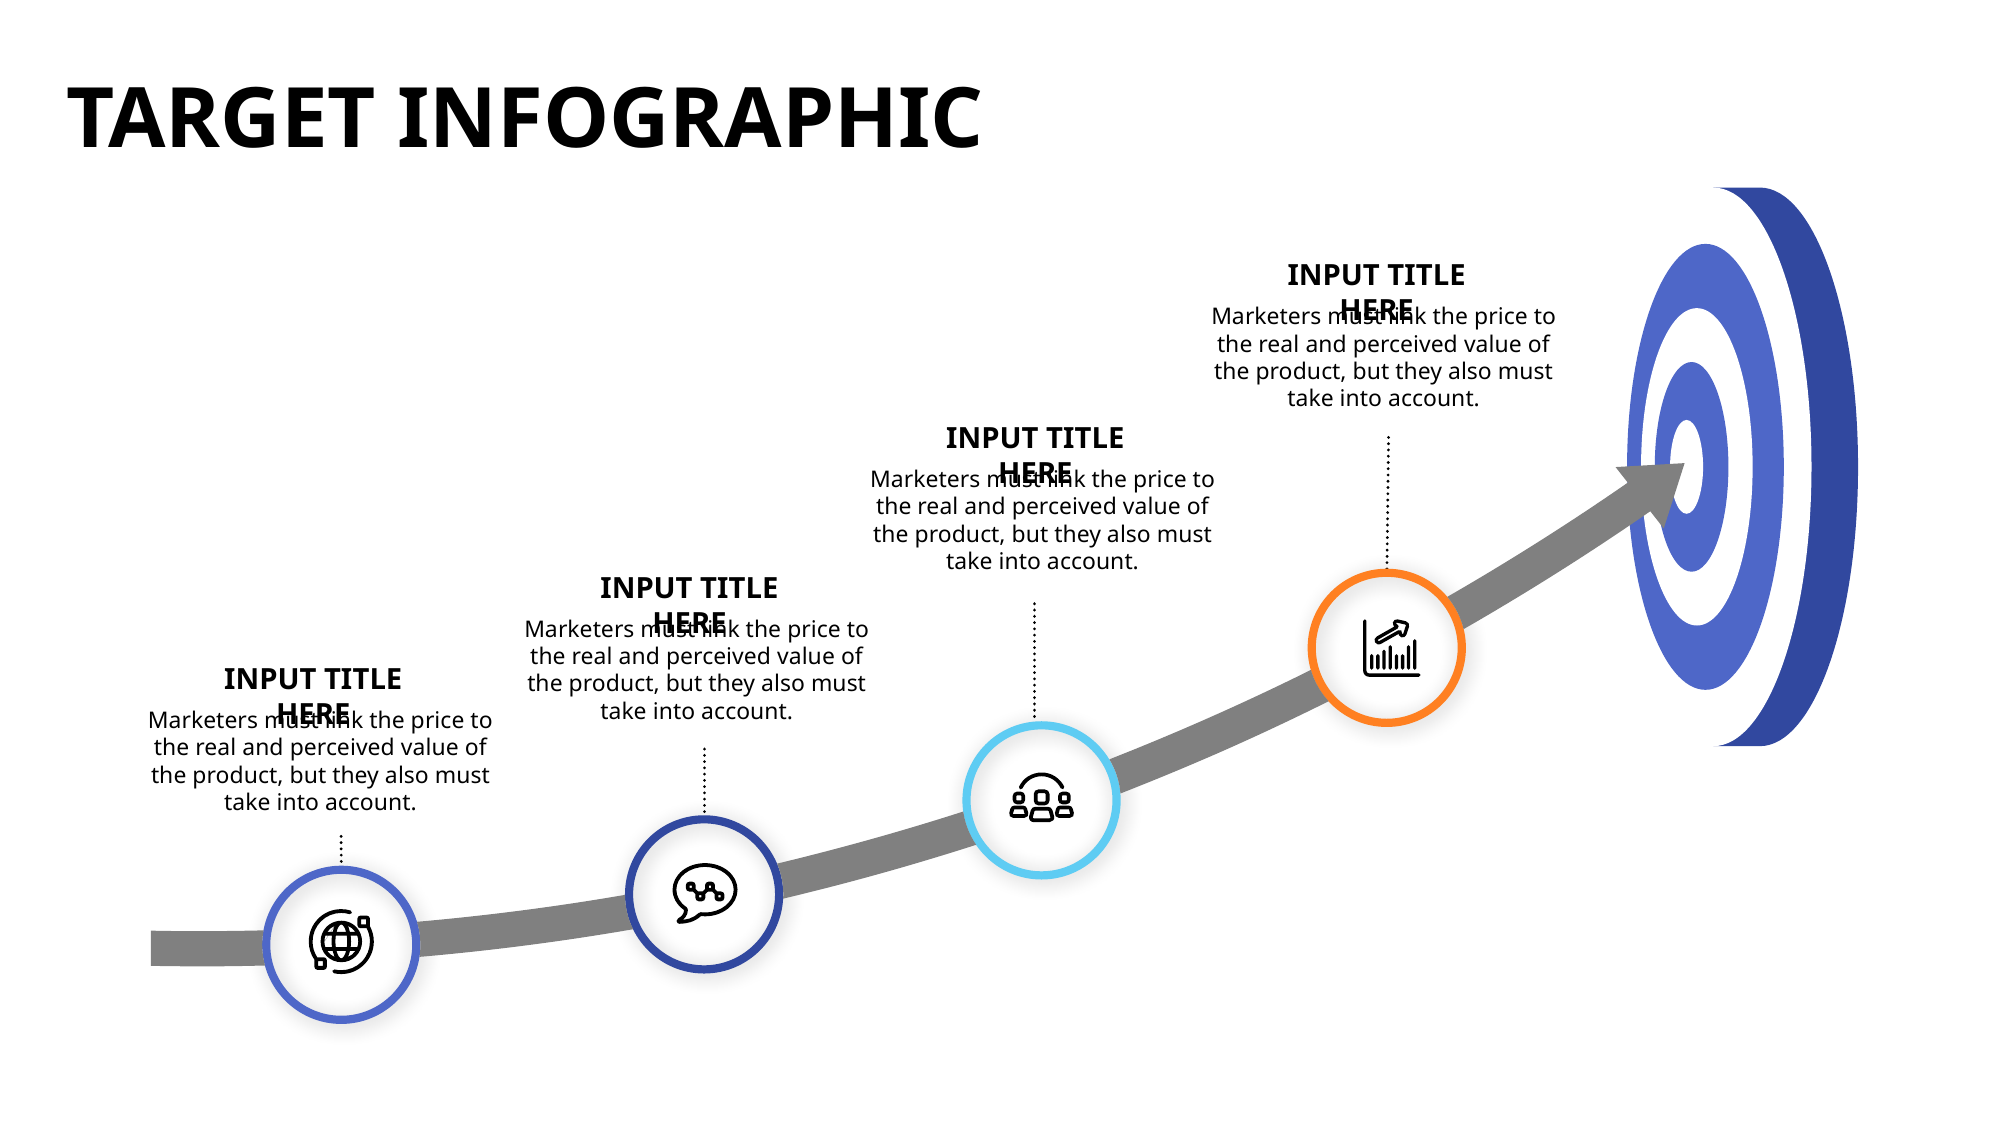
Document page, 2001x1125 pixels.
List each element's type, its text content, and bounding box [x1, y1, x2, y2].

text_box target Infographic [51, 56, 999, 171]
text_box Marketers must link the price to the real and perceived value of the product, but they also must take into account. [845, 457, 1240, 582]
text_box INPUT TITLE HERE [176, 652, 450, 738]
text_box [1447, 474, 1663, 630]
text_box [1615, 187, 1812, 747]
text_box [777, 811, 977, 899]
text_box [308, 909, 374, 975]
text_box [1716, 187, 1859, 747]
text_box Marketers must link the price to the real and perceived value of the product, but they also must take into account. [123, 697, 518, 823]
text_box [1307, 568, 1466, 727]
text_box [1363, 618, 1421, 677]
text_box [624, 815, 784, 974]
text_box [150, 930, 266, 967]
text_box [962, 721, 1121, 880]
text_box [1008, 772, 1075, 823]
text_box INPUT TITLE HERE [1240, 249, 1514, 334]
text_box Marketers must link the price to the real and perceived value of the product, but they also must take into account. [499, 606, 894, 732]
text_box [416, 894, 634, 957]
text_box INPUT TITLE HERE [899, 412, 1173, 497]
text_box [672, 863, 738, 924]
text_box [1615, 463, 1685, 529]
text_box [1670, 419, 1704, 514]
text_box INPUT TITLE HERE [553, 561, 827, 647]
text_box [263, 865, 420, 1024]
text_box [1641, 308, 1753, 626]
text_box Marketers must link the price to the real and perceived value of the product, but they also must take into account. [1186, 294, 1581, 419]
text_box [1654, 362, 1729, 572]
text_box [1109, 669, 1329, 794]
text_box [1627, 243, 1784, 690]
